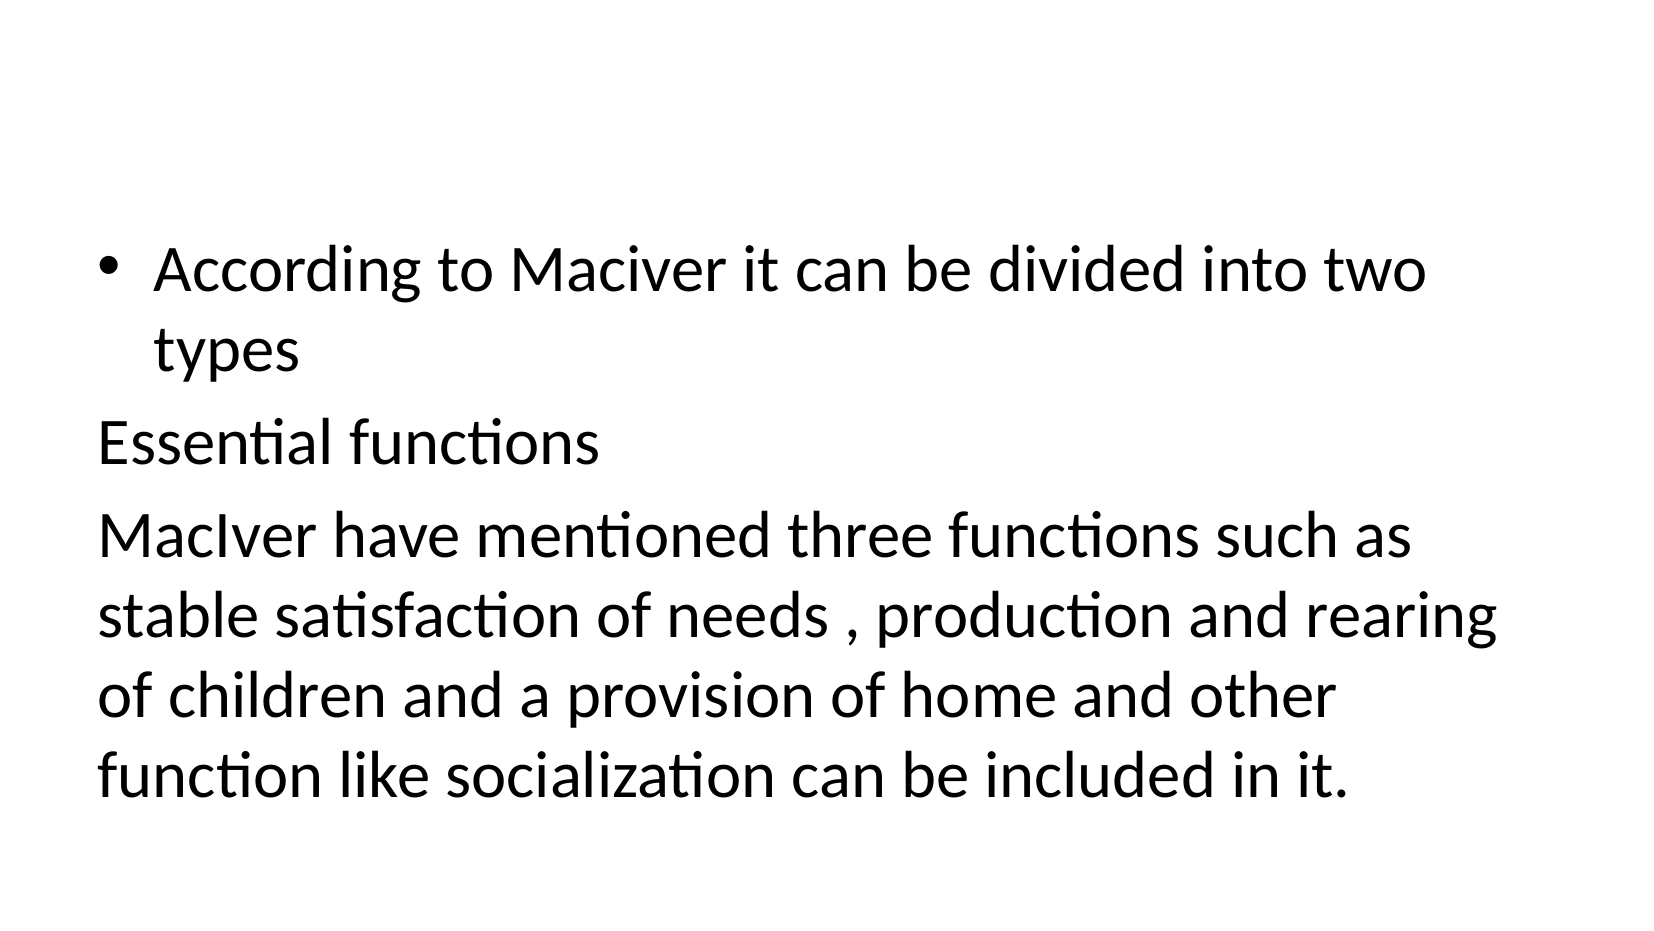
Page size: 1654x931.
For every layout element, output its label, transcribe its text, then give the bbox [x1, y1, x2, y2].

list According to Maciver it can be divided into two types Essential functions MacIver have mentioned three functions such as stable satisfaction of needs , production and rearing of children and a provision of home and other function like socialization can be included in it. [82, 217, 1571, 831]
